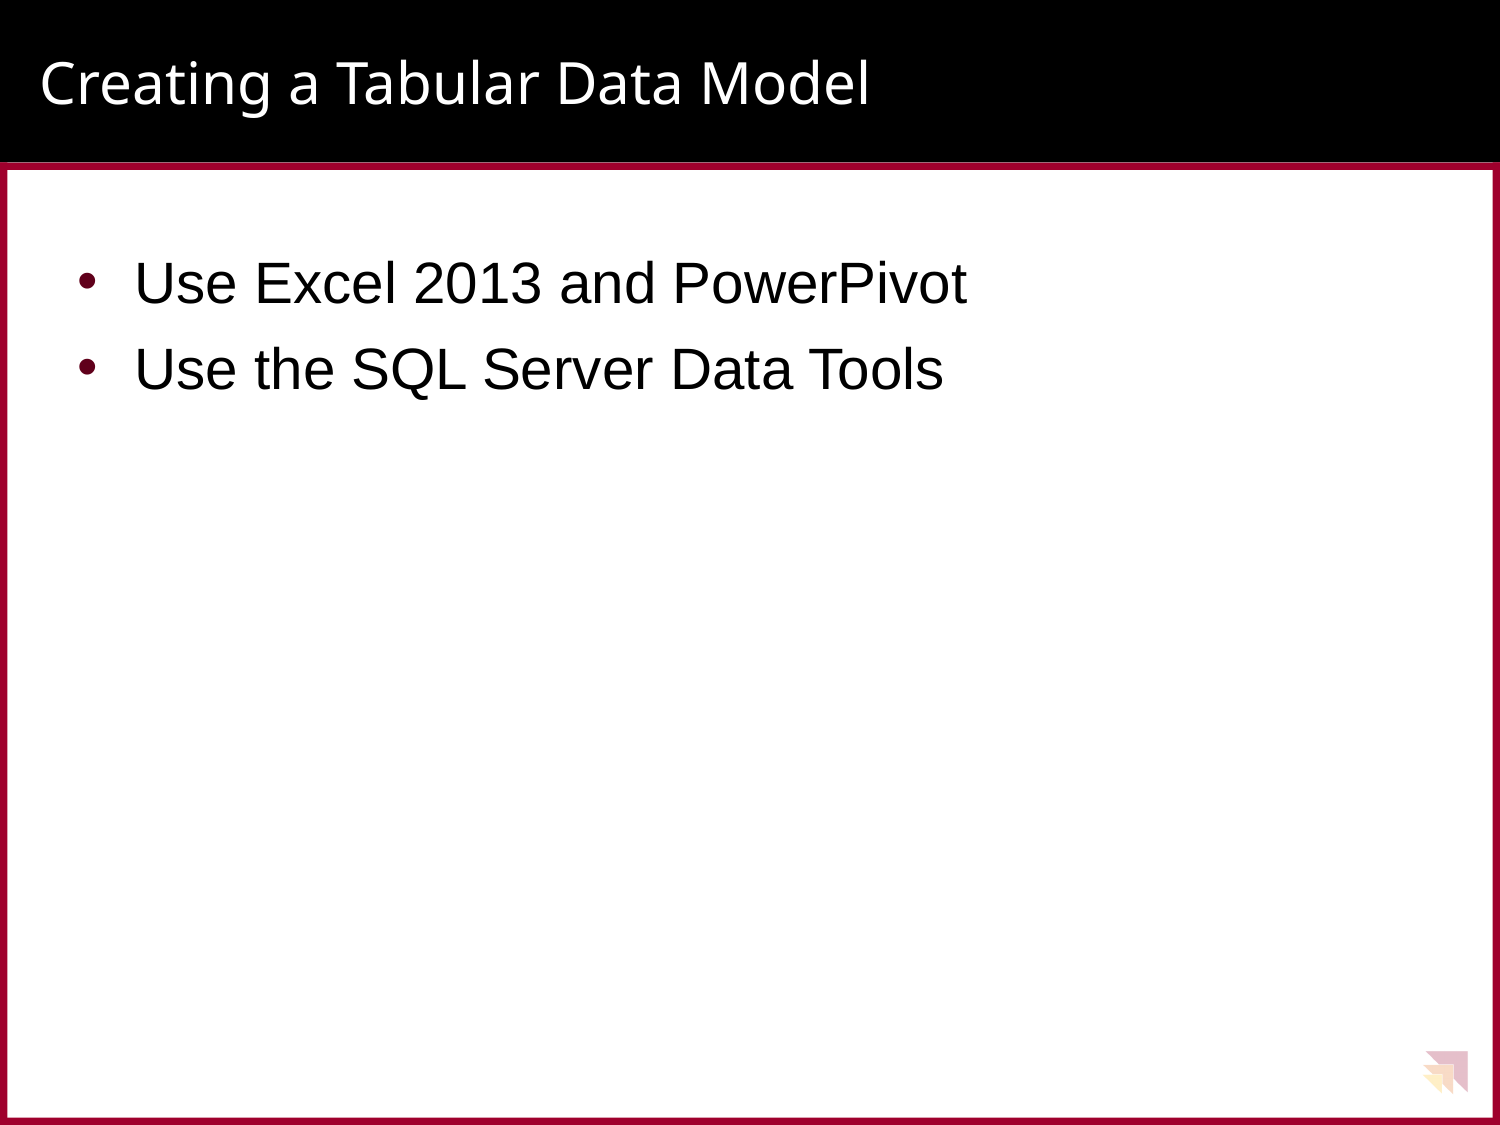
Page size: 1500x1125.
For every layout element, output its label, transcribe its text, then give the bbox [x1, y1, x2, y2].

list Use Excel 2013 and PowerPivot Use the SQL Server Data Tools [62, 237, 1438, 1088]
title Creating a Tabular Data Model [24, 12, 1438, 150]
